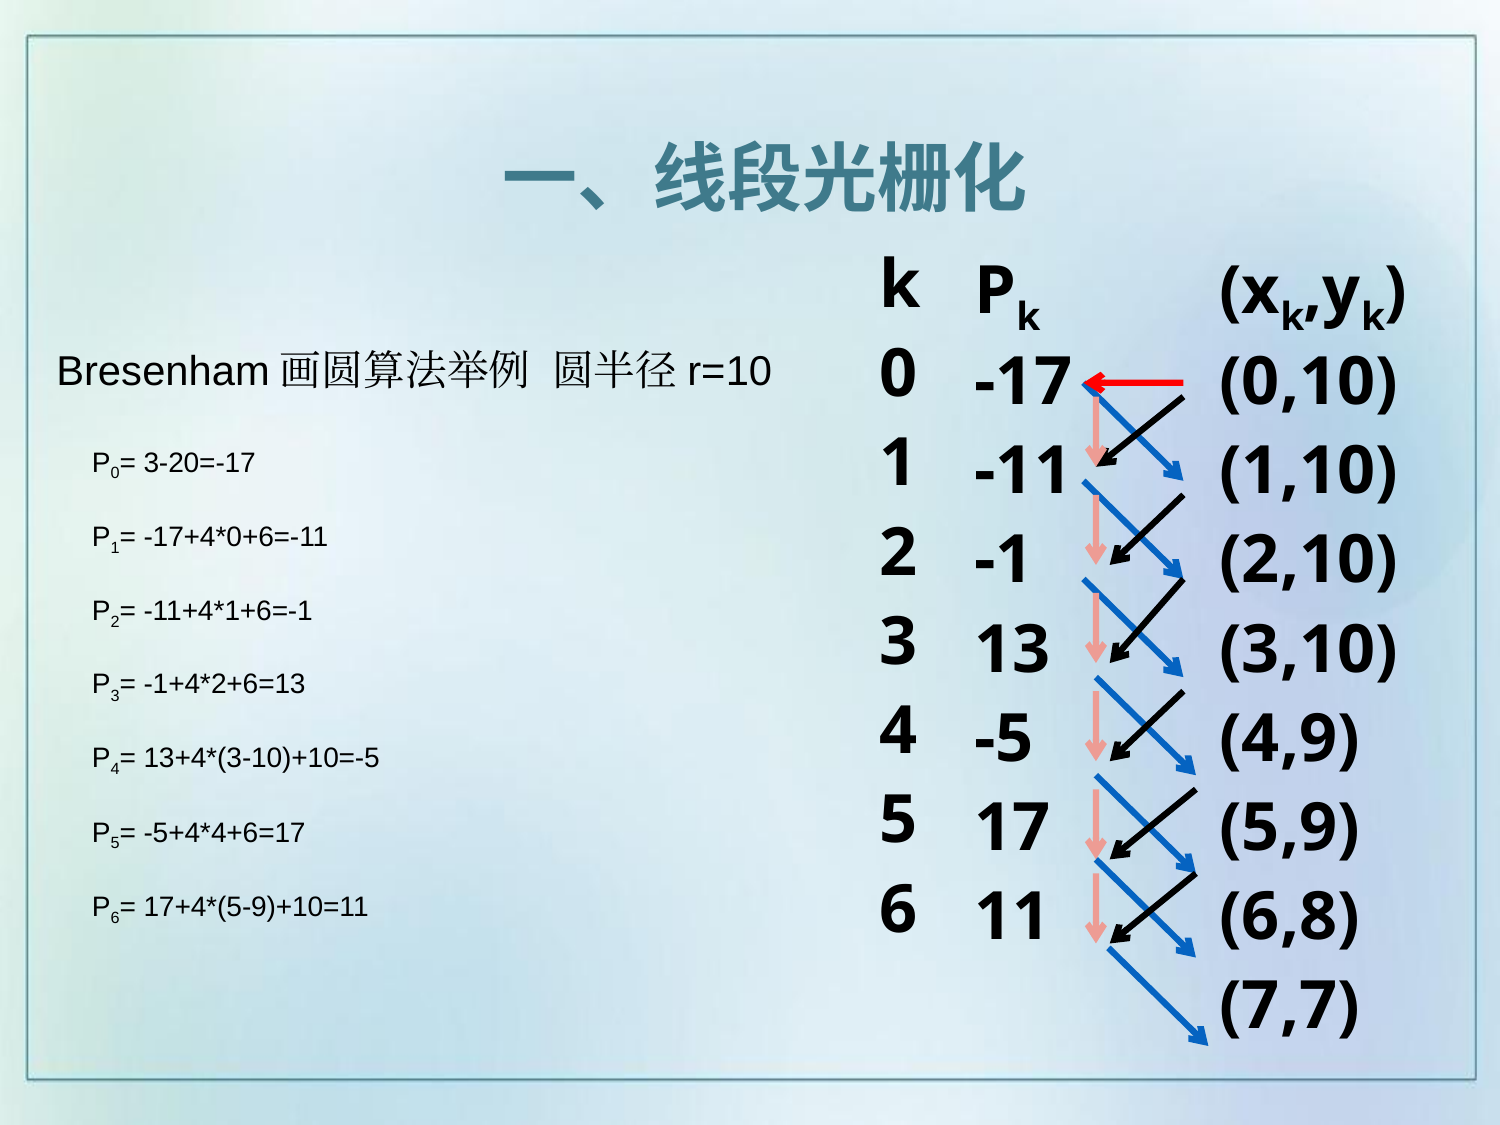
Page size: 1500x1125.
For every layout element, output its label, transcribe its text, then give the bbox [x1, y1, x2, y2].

title Bresenham画圆算法举例 圆半径r=10 [41, 262, 867, 466]
title Bresenham画圆算法举例 圆半径r=10 [1434, 262, 1443, 466]
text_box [867, 255, 1434, 1096]
picture [0, 0, 1500, 1125]
text_box 一、线段光栅化 [64, 123, 1466, 229]
list P0= 3-20=-17 P1= -17+4*0+6=-11 P2= -11+4*1+6=-1 P3= -1+4*2+6=13 P4= 13+4*(3-10)+10=-5 P5= -5+4*4+6=17 P6= 17+4*(5-9)+10=11 [76, 432, 820, 1086]
